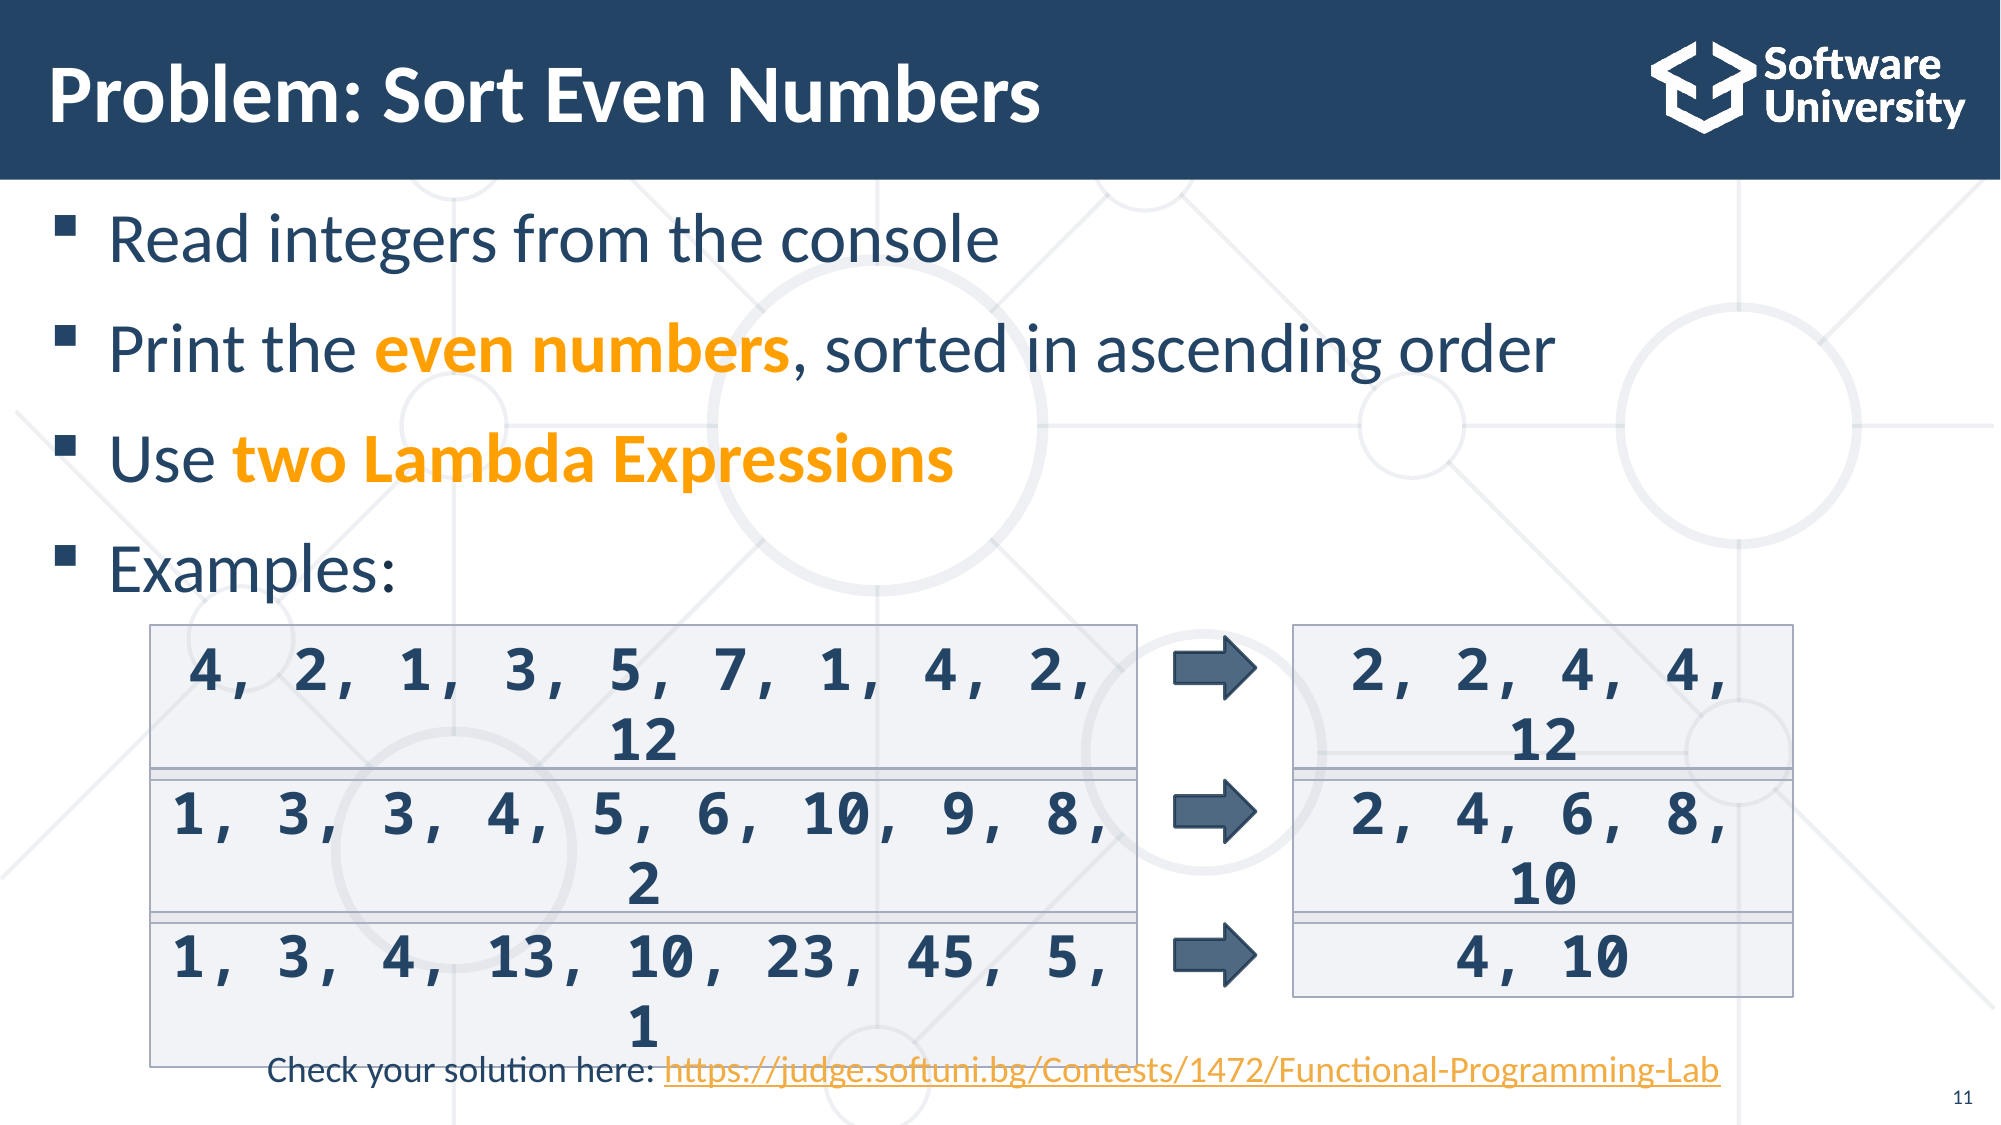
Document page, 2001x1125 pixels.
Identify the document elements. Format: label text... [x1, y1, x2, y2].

text_box 1, 3, 4, 13, 10, 23, 45, 5, 1 [149, 912, 1138, 1037]
text_box 1, 3, 3, 4, 5, 6, 10, 9, 8, 2 [149, 768, 1138, 912]
picture [1651, 41, 1966, 134]
text_box Check your solution here: https://judge.softuni.bg/Contests/1472/Functional-Programming-Lab [0, 1037, 1988, 1098]
slide_number 11 [1927, 1067, 1989, 1117]
text_box 2, 2, 4, 4, 12 [1293, 624, 1794, 768]
text_box 4, 2, 1, 3, 5, 7, 1, 4, 2, 12 [149, 624, 1138, 768]
list Read integers from the console Print the even numbers, sorted in ascending order Use two Lambda Expressions Examples: [31, 186, 1968, 1037]
text_box [1172, 634, 1259, 702]
text_box [1172, 778, 1259, 845]
text_box 2, 4, 6, 8, 10 [1293, 768, 1794, 912]
text_box 4, 10 [1293, 912, 1794, 997]
title Problem: Sort Even Numbers [31, 16, 1625, 162]
text_box [1172, 921, 1259, 989]
